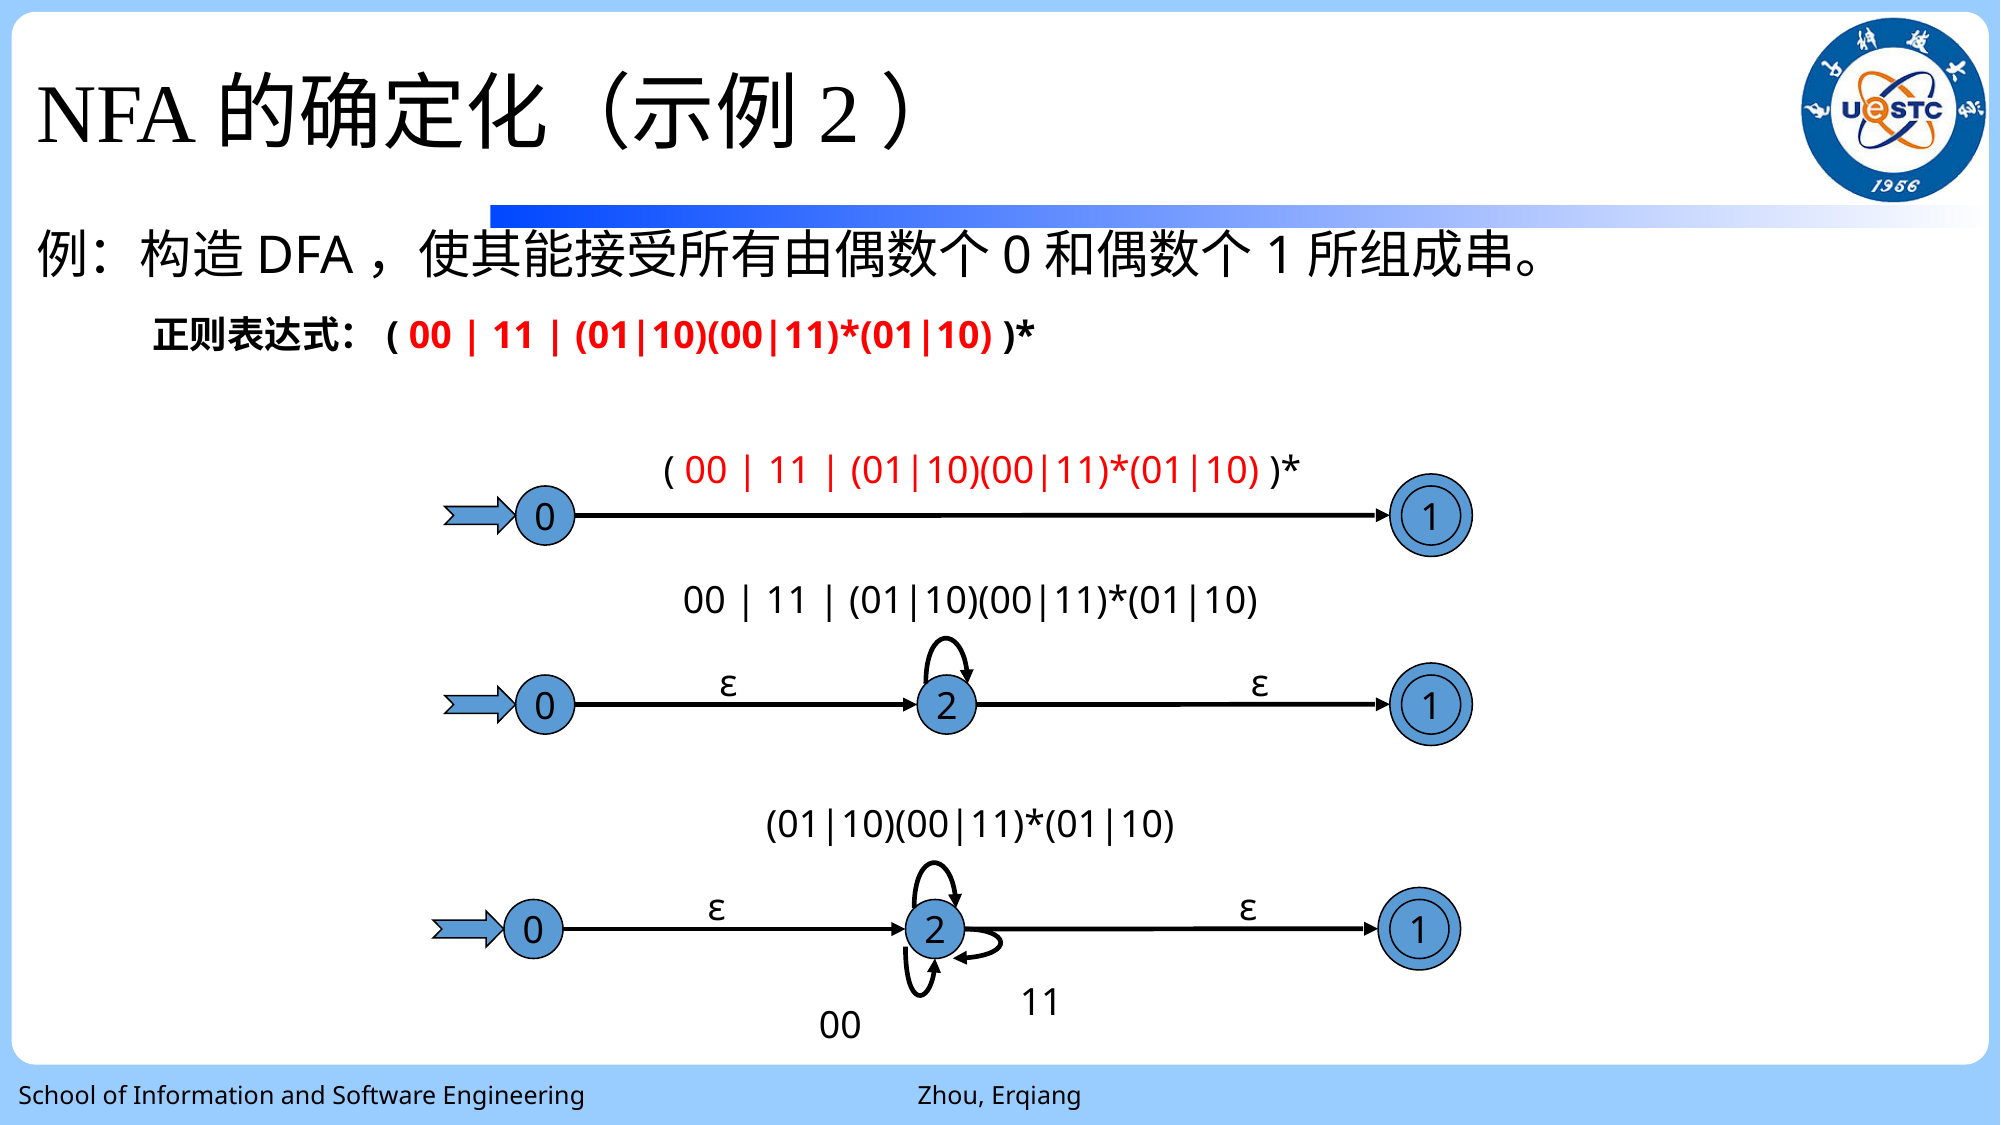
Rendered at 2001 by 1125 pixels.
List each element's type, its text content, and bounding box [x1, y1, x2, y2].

slide_number [1412, 1064, 1998, 1125]
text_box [444, 438, 1473, 557]
title 例：构造DFA，使其能接受所有由偶数个0和偶数个1所组成串。 [21, 210, 2000, 304]
slide_number School of Information and Software Engineering [3, 1064, 662, 1125]
picture [1789, 6, 1998, 210]
footer Zhou, Erqiang [662, 1064, 1338, 1125]
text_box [433, 792, 1461, 1055]
text_box 正则表达式：( 00 | 11 | (01|10)(00|11)*(01|10) )* [137, 303, 1355, 363]
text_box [444, 568, 1473, 746]
text_box NFA的确定化（示例2） [20, 22, 1908, 209]
